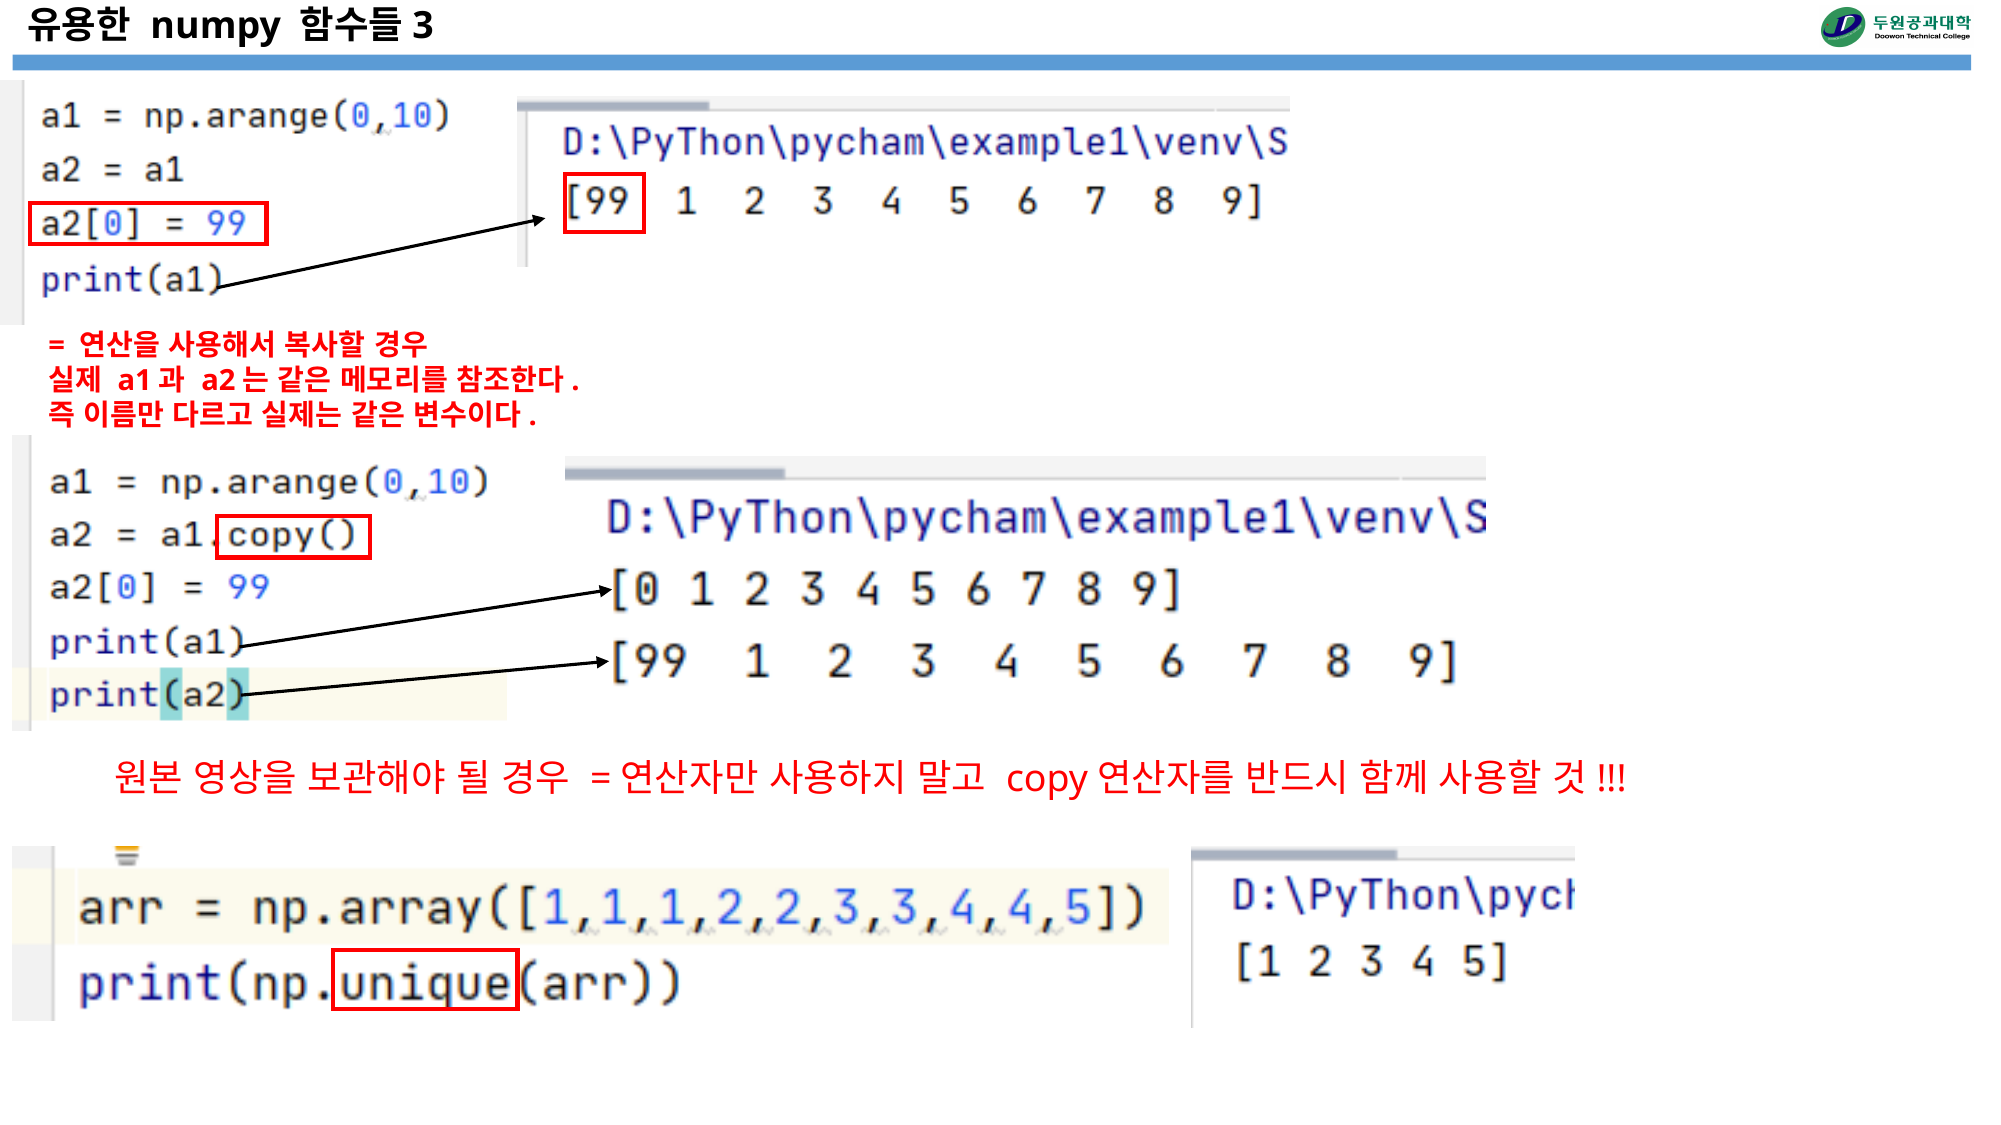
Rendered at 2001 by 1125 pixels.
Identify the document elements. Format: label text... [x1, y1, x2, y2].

title 유용한 numpy 함수들3 [12, 2, 1972, 50]
text_box = 연산을 사용해서 복사할 경우 실제 a1과 a2는 같은 메모리를 참조한다. 즉 이름만 다르고 실제는 같은 변수이다. [33, 319, 595, 439]
text_box 원본 영상을 보관해야 될 경우 =연산자만 사용하지 말고 copy연산자를 반드시 함께 사용할 것!!! [99, 746, 1642, 807]
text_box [240, 661, 610, 696]
picture [517, 96, 1290, 267]
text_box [239, 589, 613, 647]
picture [565, 456, 1486, 714]
picture [1191, 846, 1575, 1028]
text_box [216, 218, 546, 288]
picture [0, 80, 485, 325]
picture [12, 435, 507, 731]
picture [12, 846, 1169, 1021]
